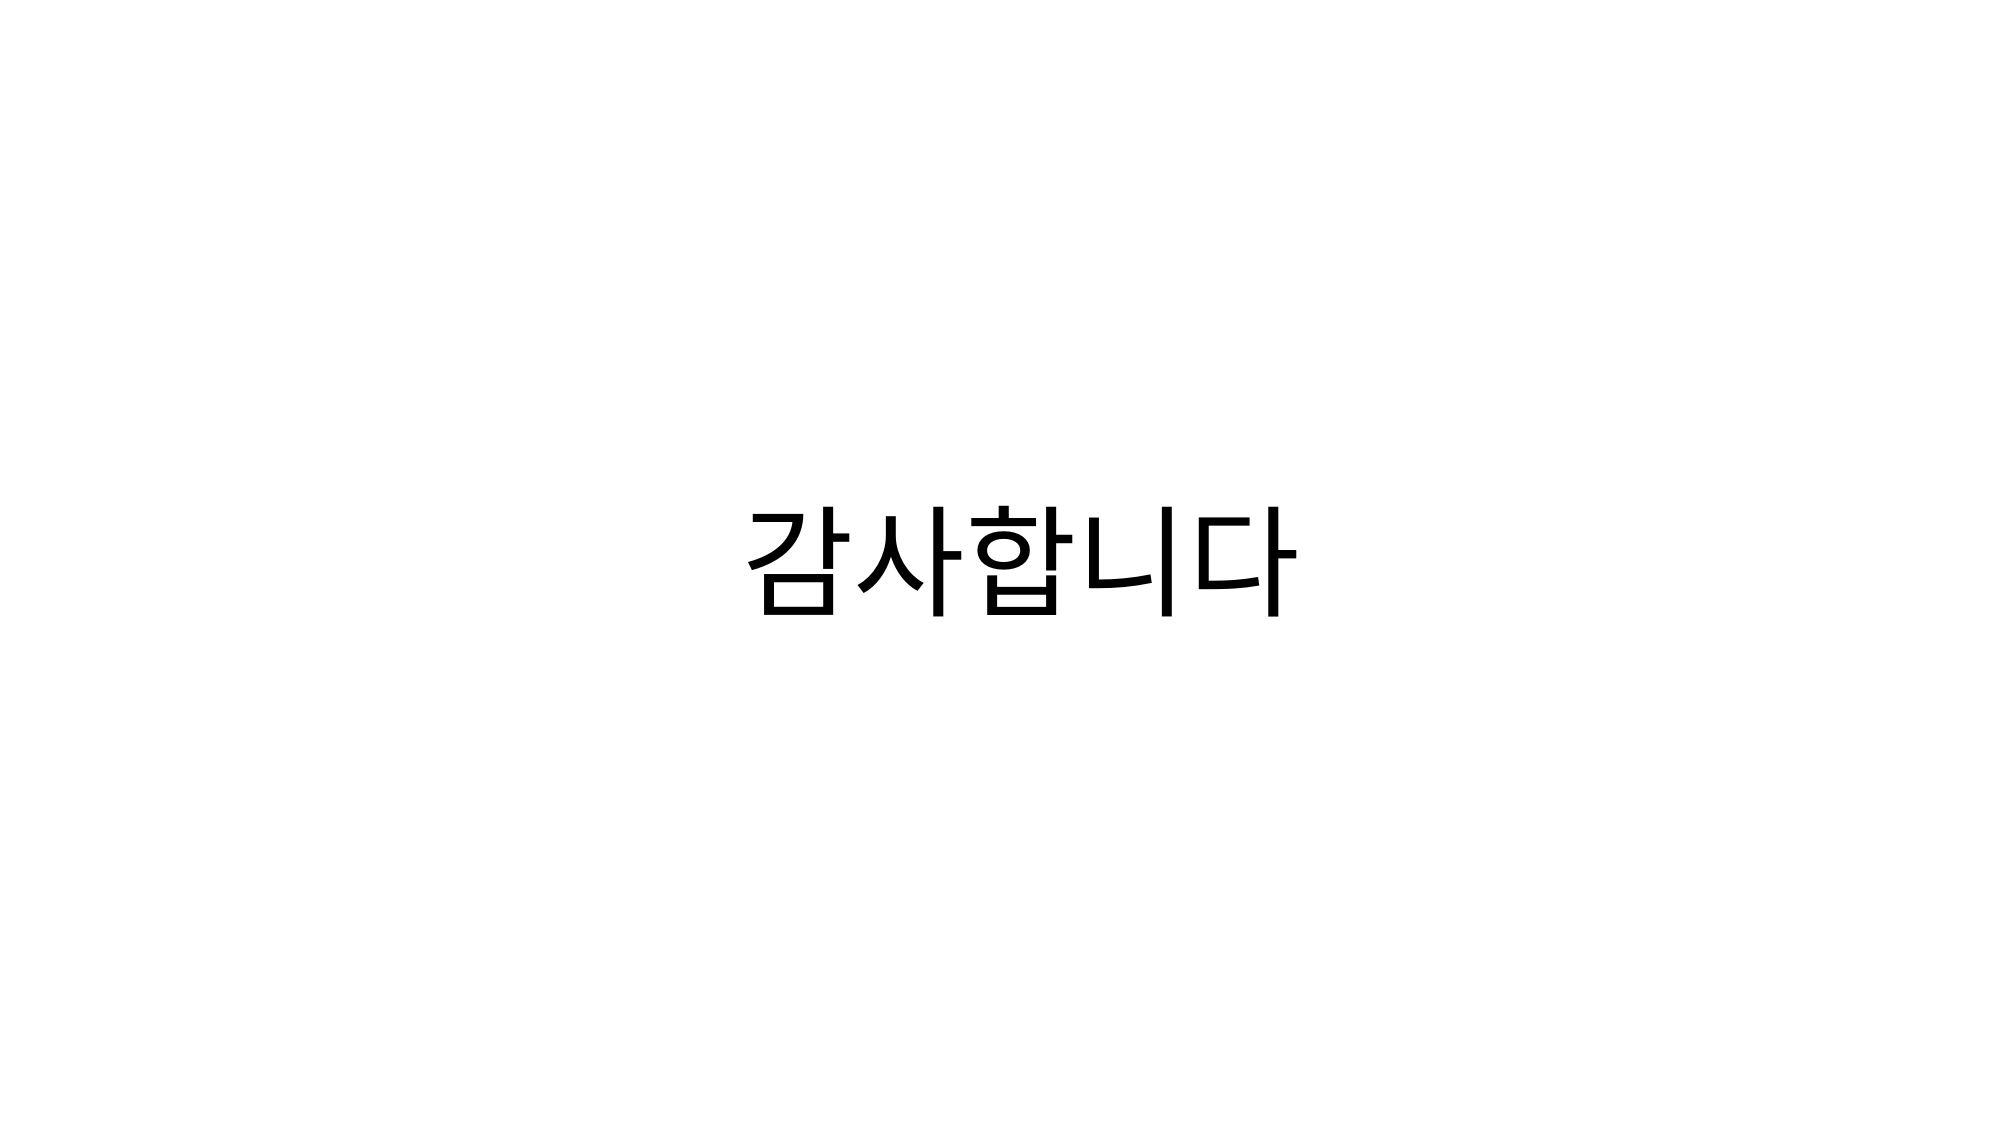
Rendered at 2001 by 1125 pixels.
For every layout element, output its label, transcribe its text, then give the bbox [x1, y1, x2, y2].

list 감사합니다 [646, 495, 1397, 643]
